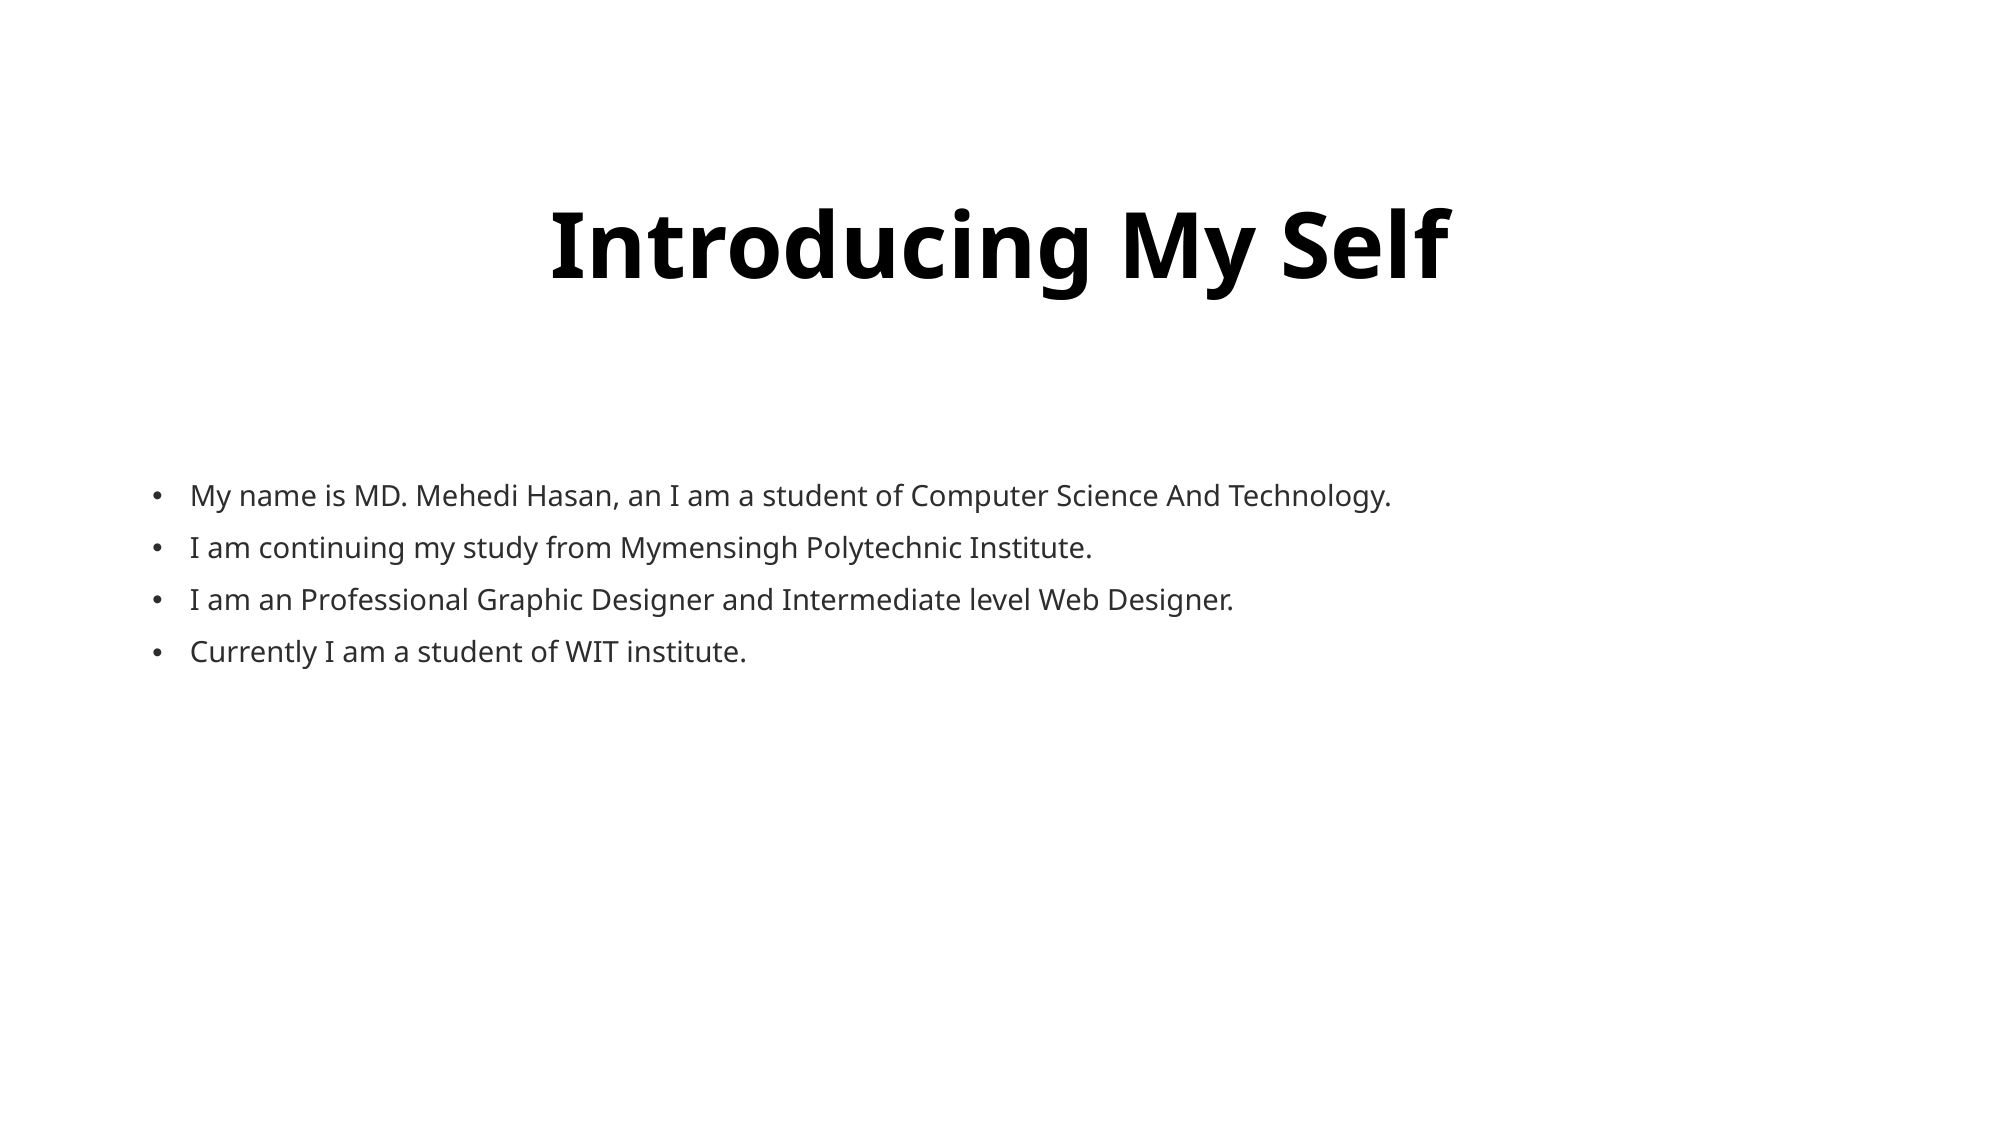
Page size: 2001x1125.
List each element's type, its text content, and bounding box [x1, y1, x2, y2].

list My name is MD. Mehedi Hasan, an I am a student of Computer Science And Technology. I am continuing my study from Mymensingh Polytechnic Institute. I am an Professional Graphic Designer and Intermediate level Web Designer. Currently I am a student of WIT institute. [137, 473, 1863, 1014]
title Introducing My Self [137, 59, 1863, 438]
